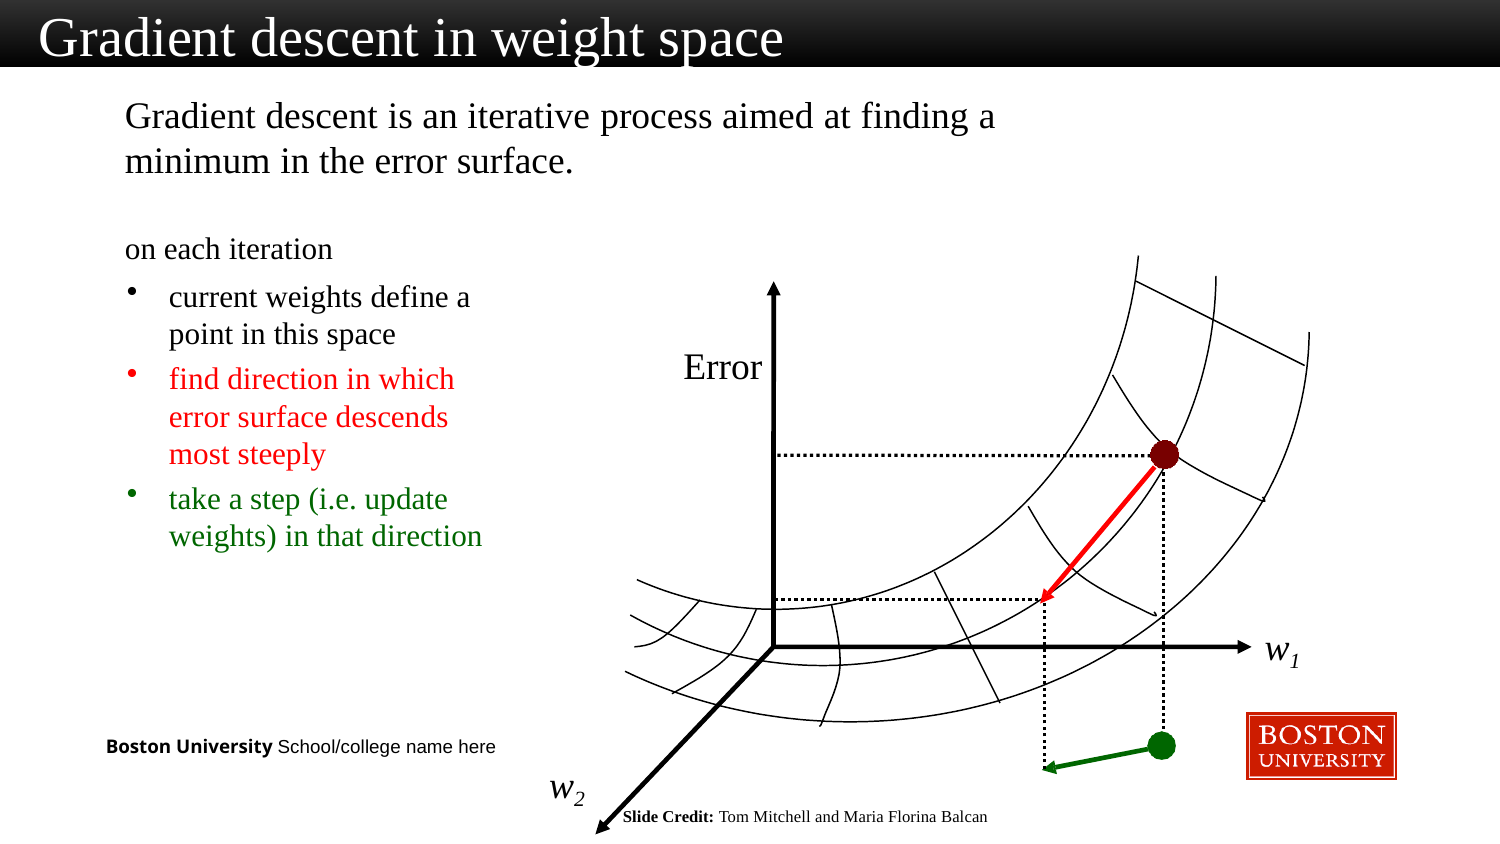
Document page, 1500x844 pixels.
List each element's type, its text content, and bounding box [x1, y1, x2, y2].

text_box [626, 775, 655, 798]
text_box current weights define a point in this space find direction in which error surface descends most steeply take a step (i.e. update weights) in that direction [125, 274, 508, 553]
text_box Gradient descent is an iterative process aimed at finding a minimum in the error surface. on each iteration [123, 89, 1092, 266]
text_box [624, 254, 1310, 775]
text_box Slide Credit: Tom Mitchell and Maria Florina Balcan [608, 798, 1004, 834]
text_box [595, 817, 608, 835]
text_box w2 [544, 759, 592, 811]
title Gradient descent in weight space [37, 0, 873, 105]
picture [1246, 712, 1397, 780]
